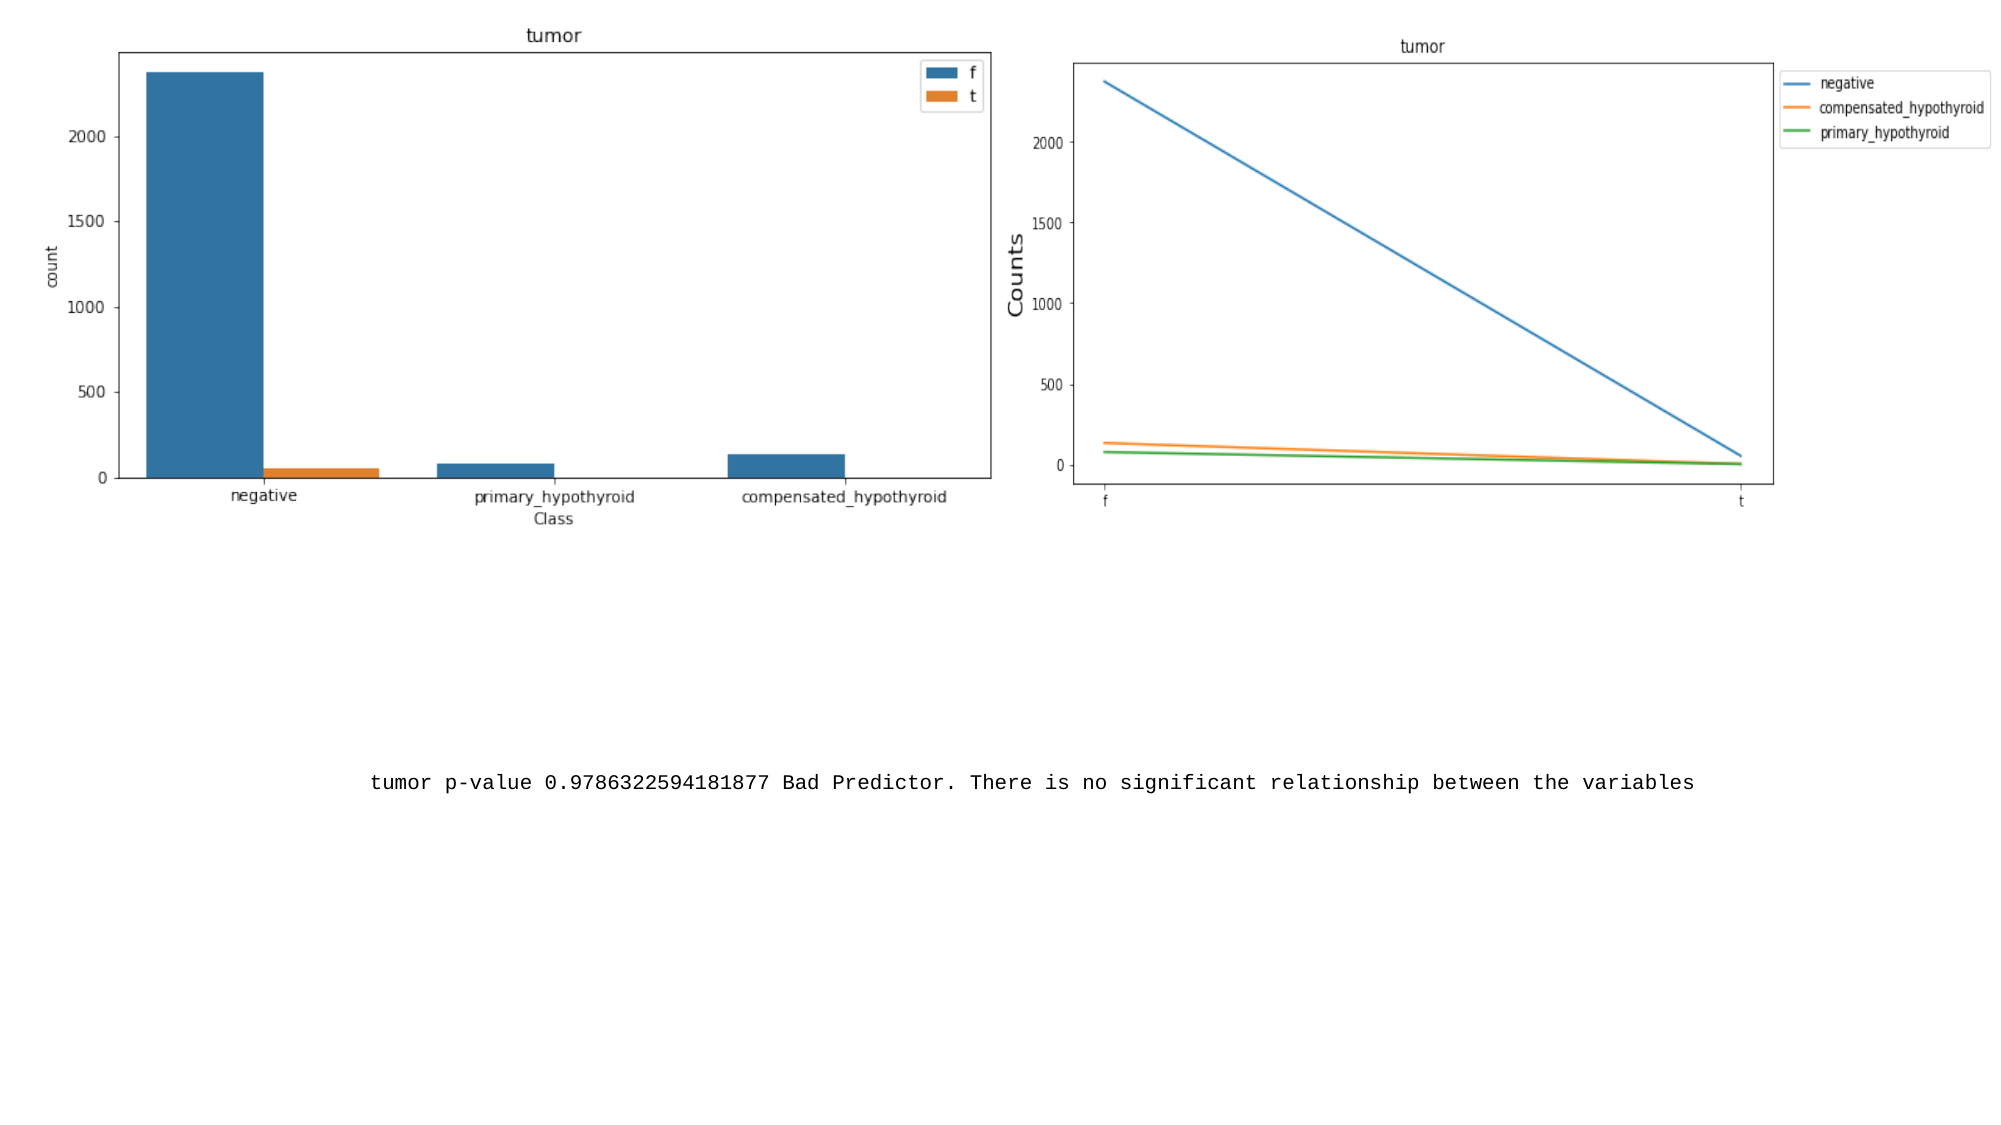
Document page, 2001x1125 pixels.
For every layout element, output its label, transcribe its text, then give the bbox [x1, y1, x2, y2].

picture [34, 16, 1999, 539]
text_box tumor p-value 0.9786322594181877 Bad Predictor. There is no significant relationship between the variables [369, 768, 1699, 794]
